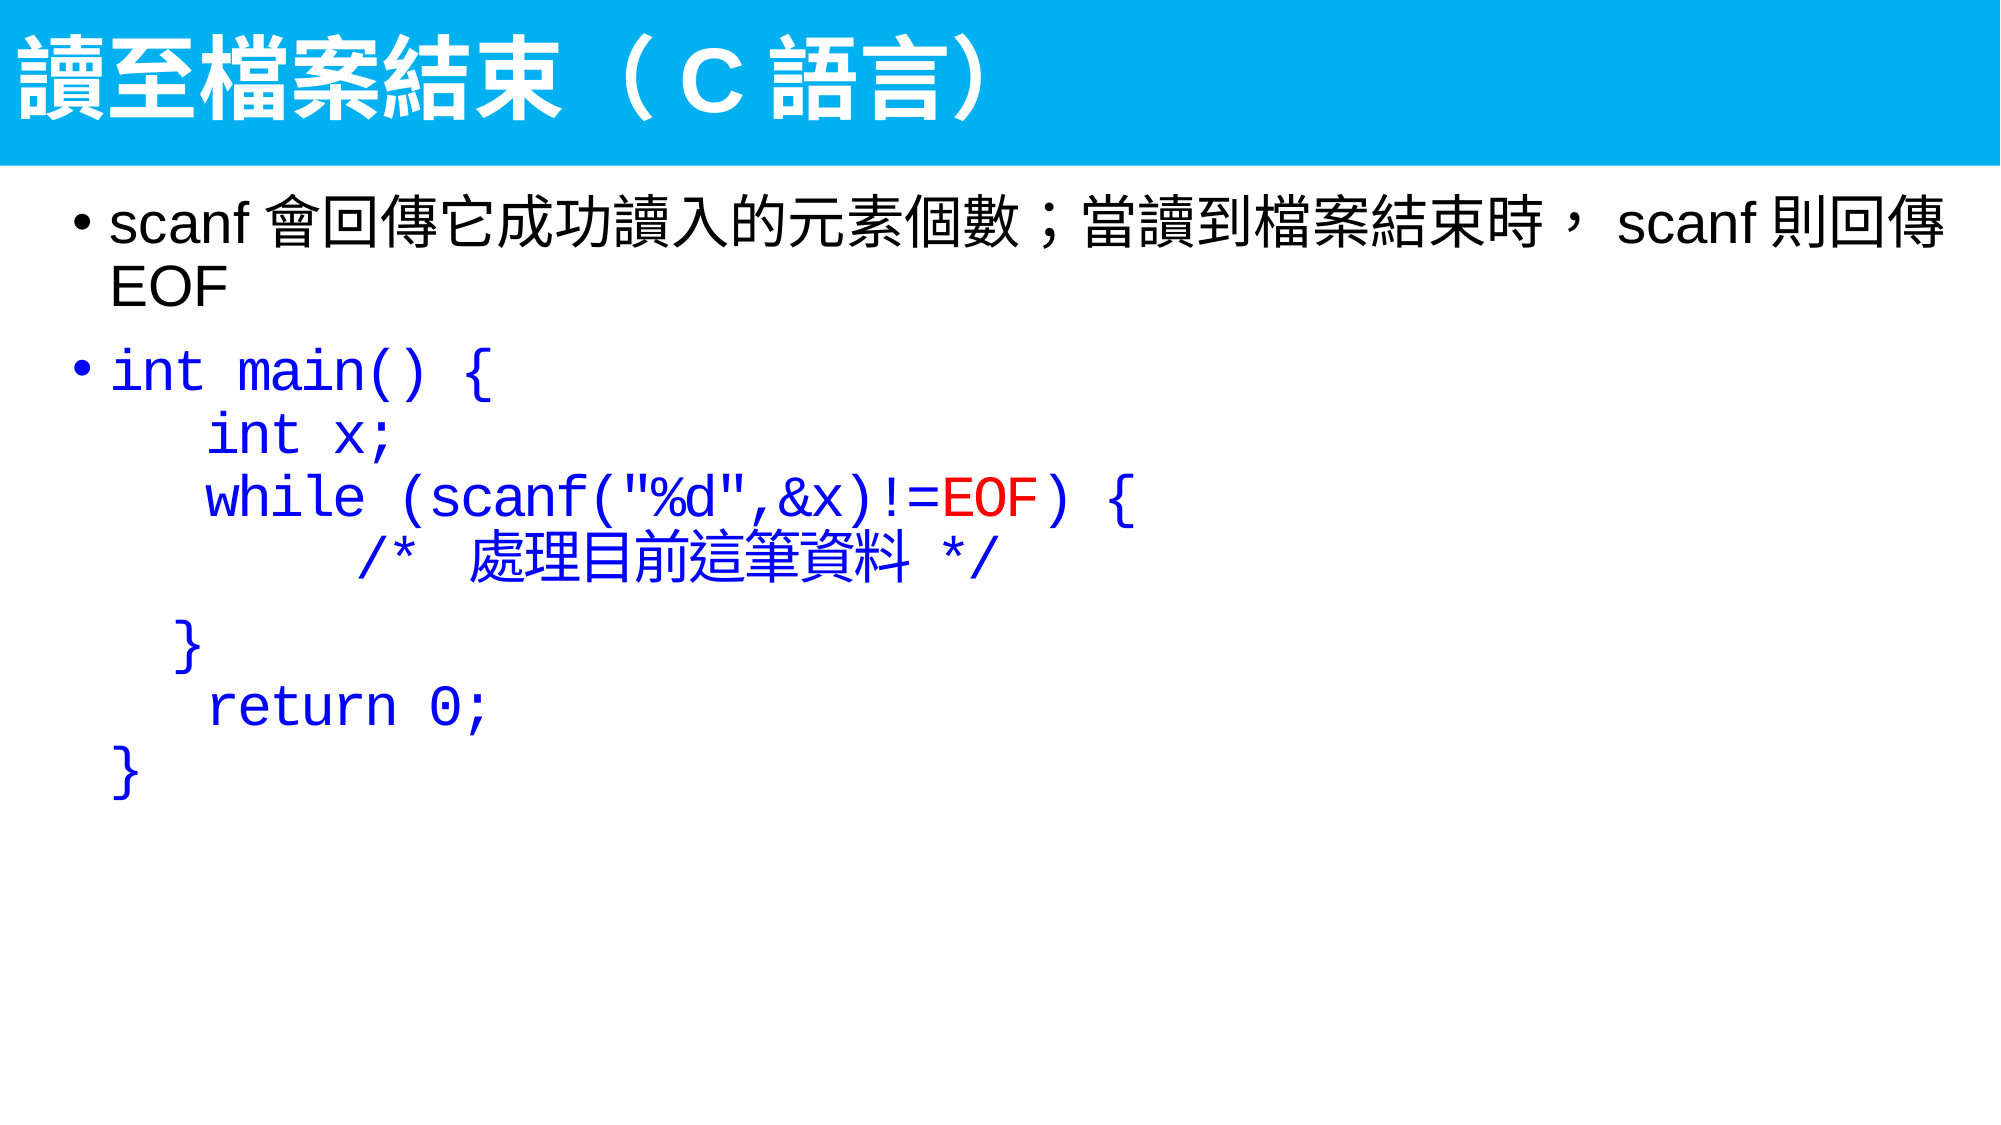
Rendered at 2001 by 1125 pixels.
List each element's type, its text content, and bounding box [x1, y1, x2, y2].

title 讀至檔案結束（C語言） [0, 0, 2000, 166]
list scanf會回傳它成功讀入的元素個數；當讀到檔案結束時，scanf則回傳EOF int main() { int x; while (scanf("%d",&x)!=EOF) { /* 處理目前這筆資料 */ } return 0; } [57, 185, 1968, 1045]
